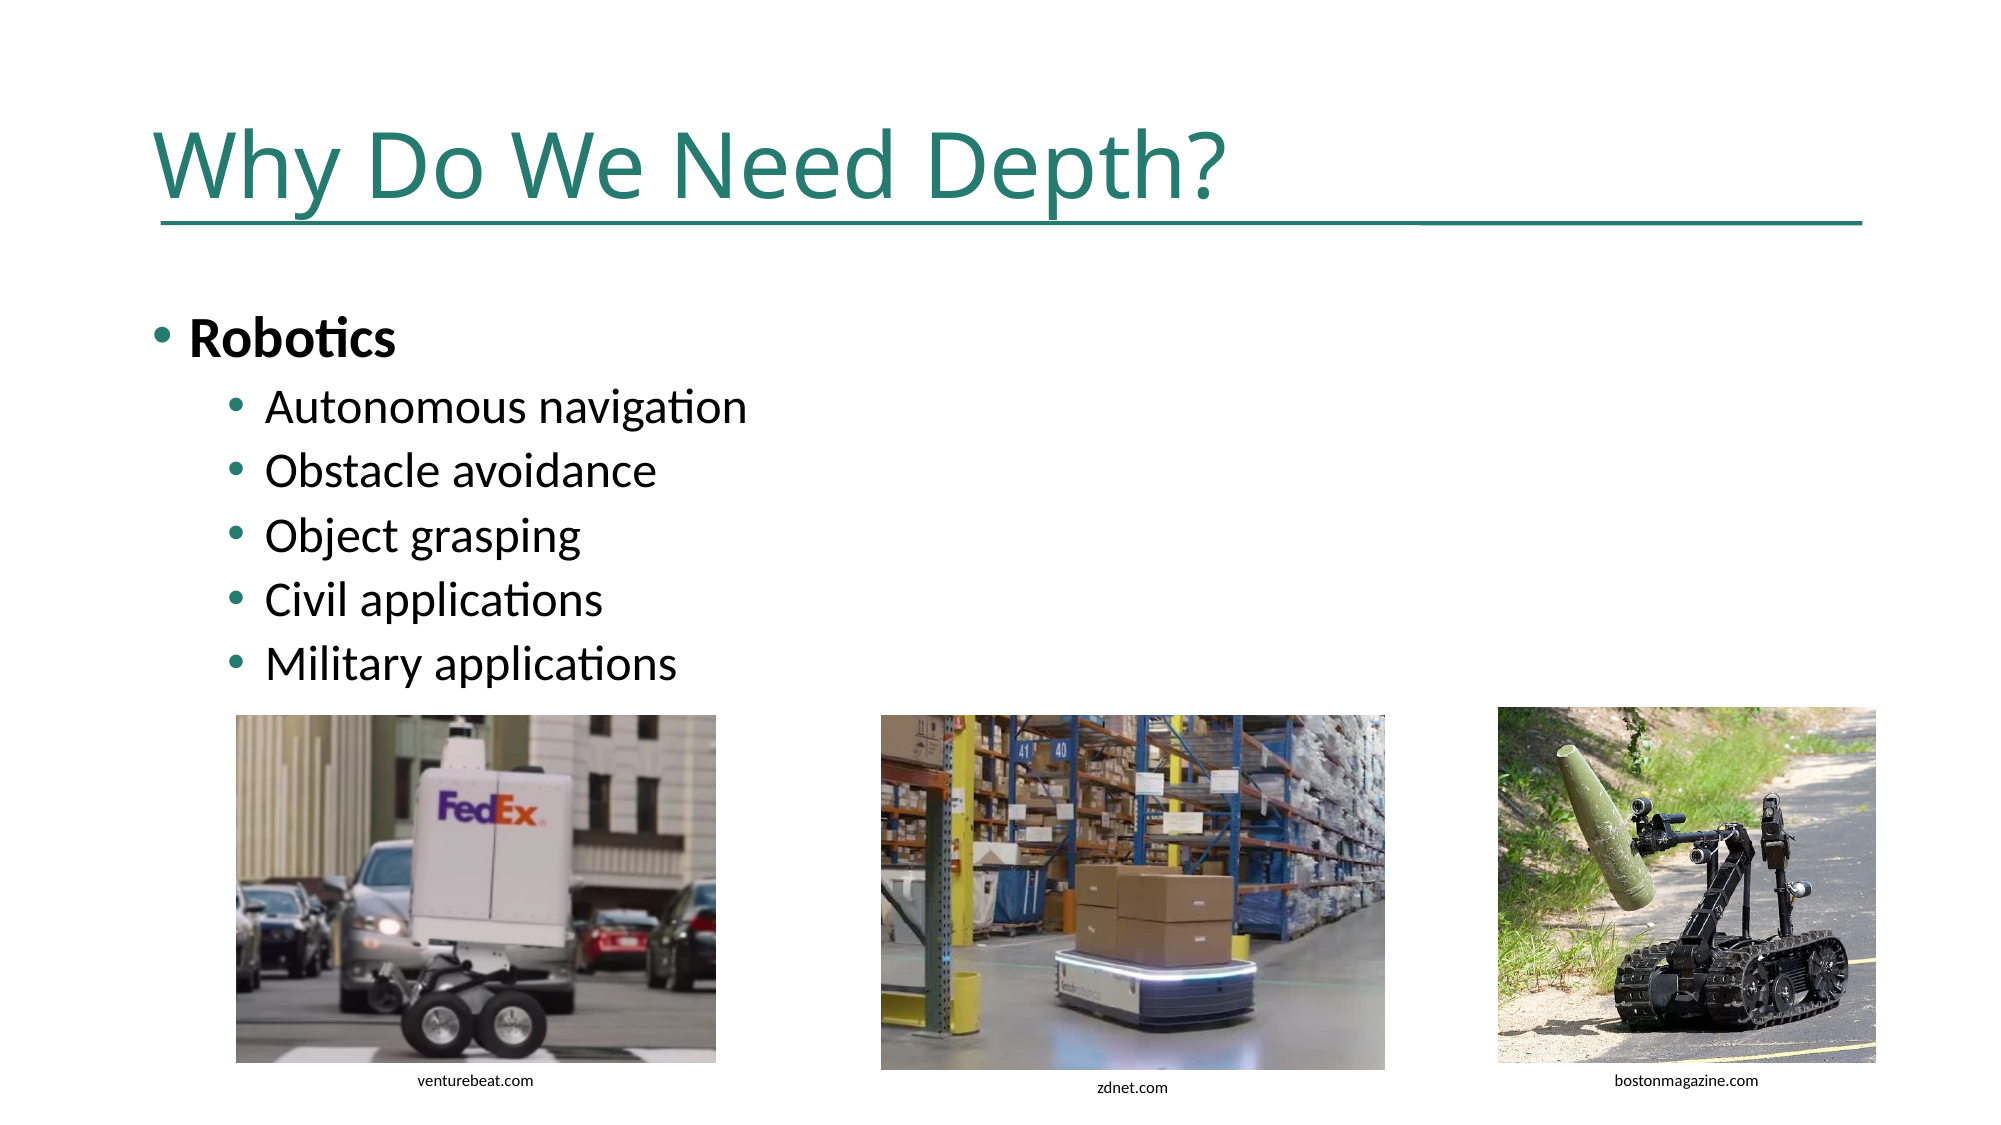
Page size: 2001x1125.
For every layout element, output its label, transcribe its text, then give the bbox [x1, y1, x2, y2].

text_box bostonmagazine.com [1599, 1071, 1774, 1098]
text_box venturebeat.com [402, 1071, 549, 1098]
text_box zdnet.com [1082, 1078, 1184, 1105]
picture [881, 715, 1385, 1070]
picture [235, 715, 716, 1063]
picture [1498, 707, 1876, 1063]
list Robotics Autonomous navigation Obstacle avoidance Object grasping Civil applications Military applications [137, 299, 1863, 1014]
title Why Do We Need Depth? [137, 59, 1863, 278]
